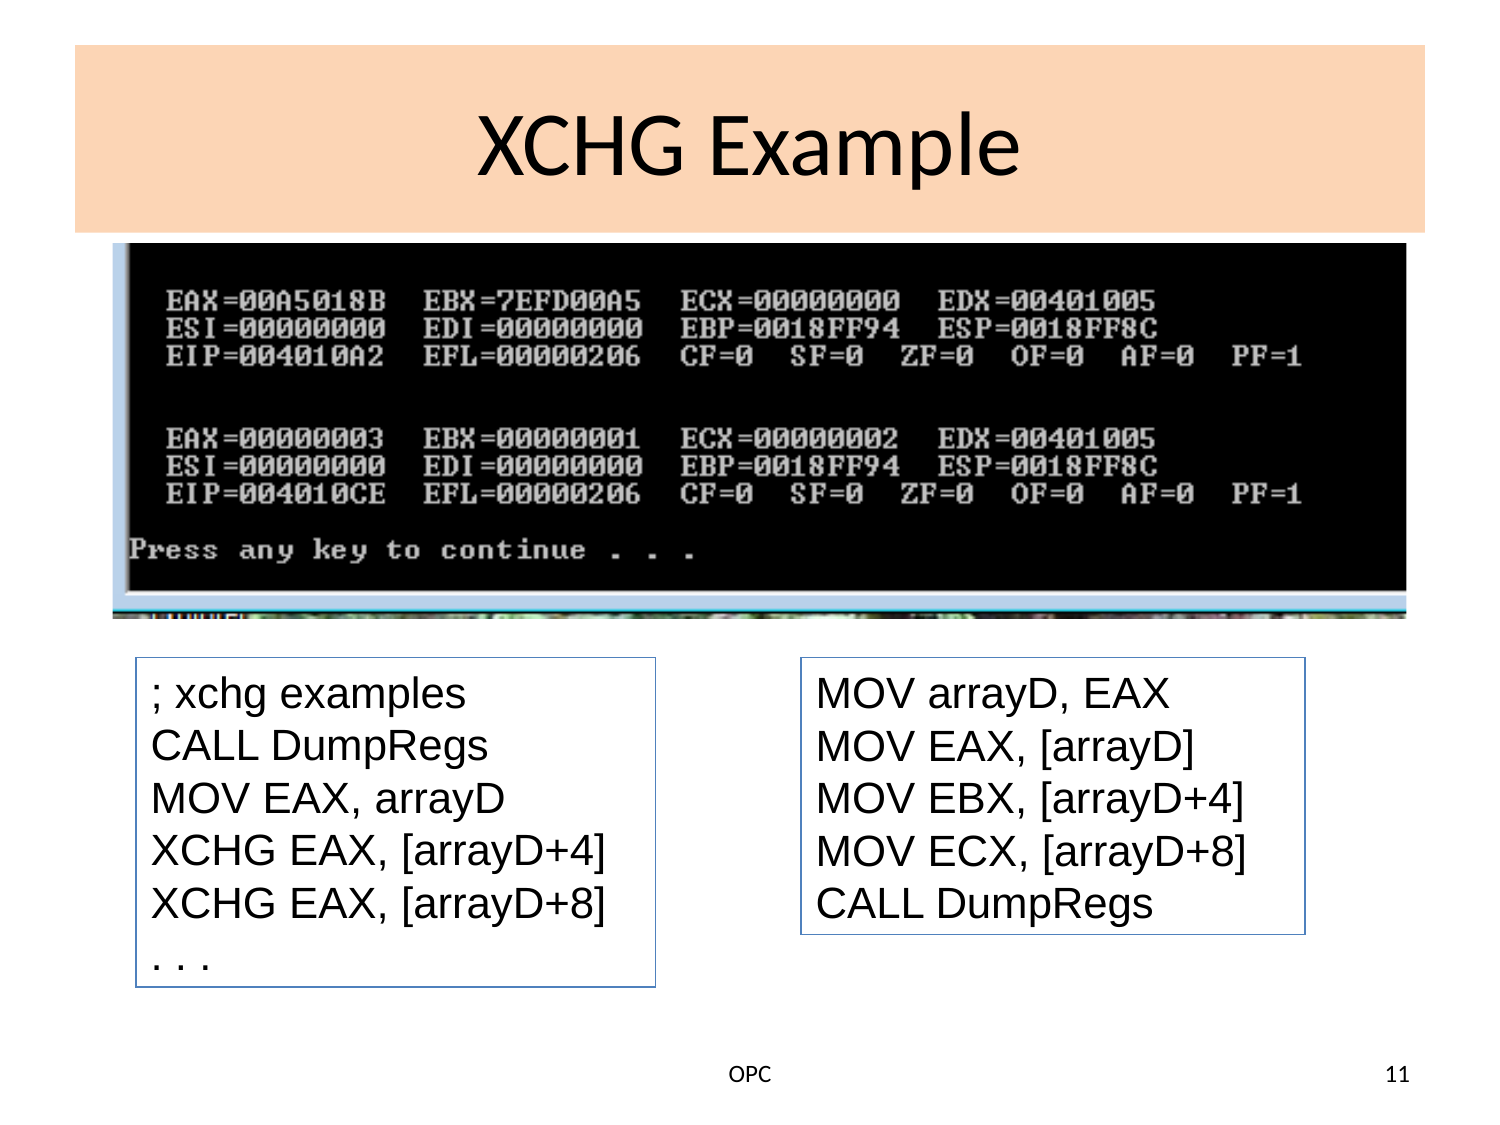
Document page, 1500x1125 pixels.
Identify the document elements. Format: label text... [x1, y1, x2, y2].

text_box MOV arrayD, EAX MOV EAX, [arrayD] MOV EBX, [arrayD+4] MOV ECX, [arrayD+8] CALL DumpRegs [800, 657, 1306, 935]
footer OPC [512, 1042, 988, 1103]
slide_number 11 [1074, 1042, 1425, 1103]
picture [112, 243, 1407, 619]
title XCHG Example [75, 45, 1425, 233]
text_box ; xchg examples CALL DumpRegs MOV EAX, arrayD XCHG EAX, [arrayD+4] XCHG EAX, [arrayD+8] . . . [135, 657, 656, 987]
